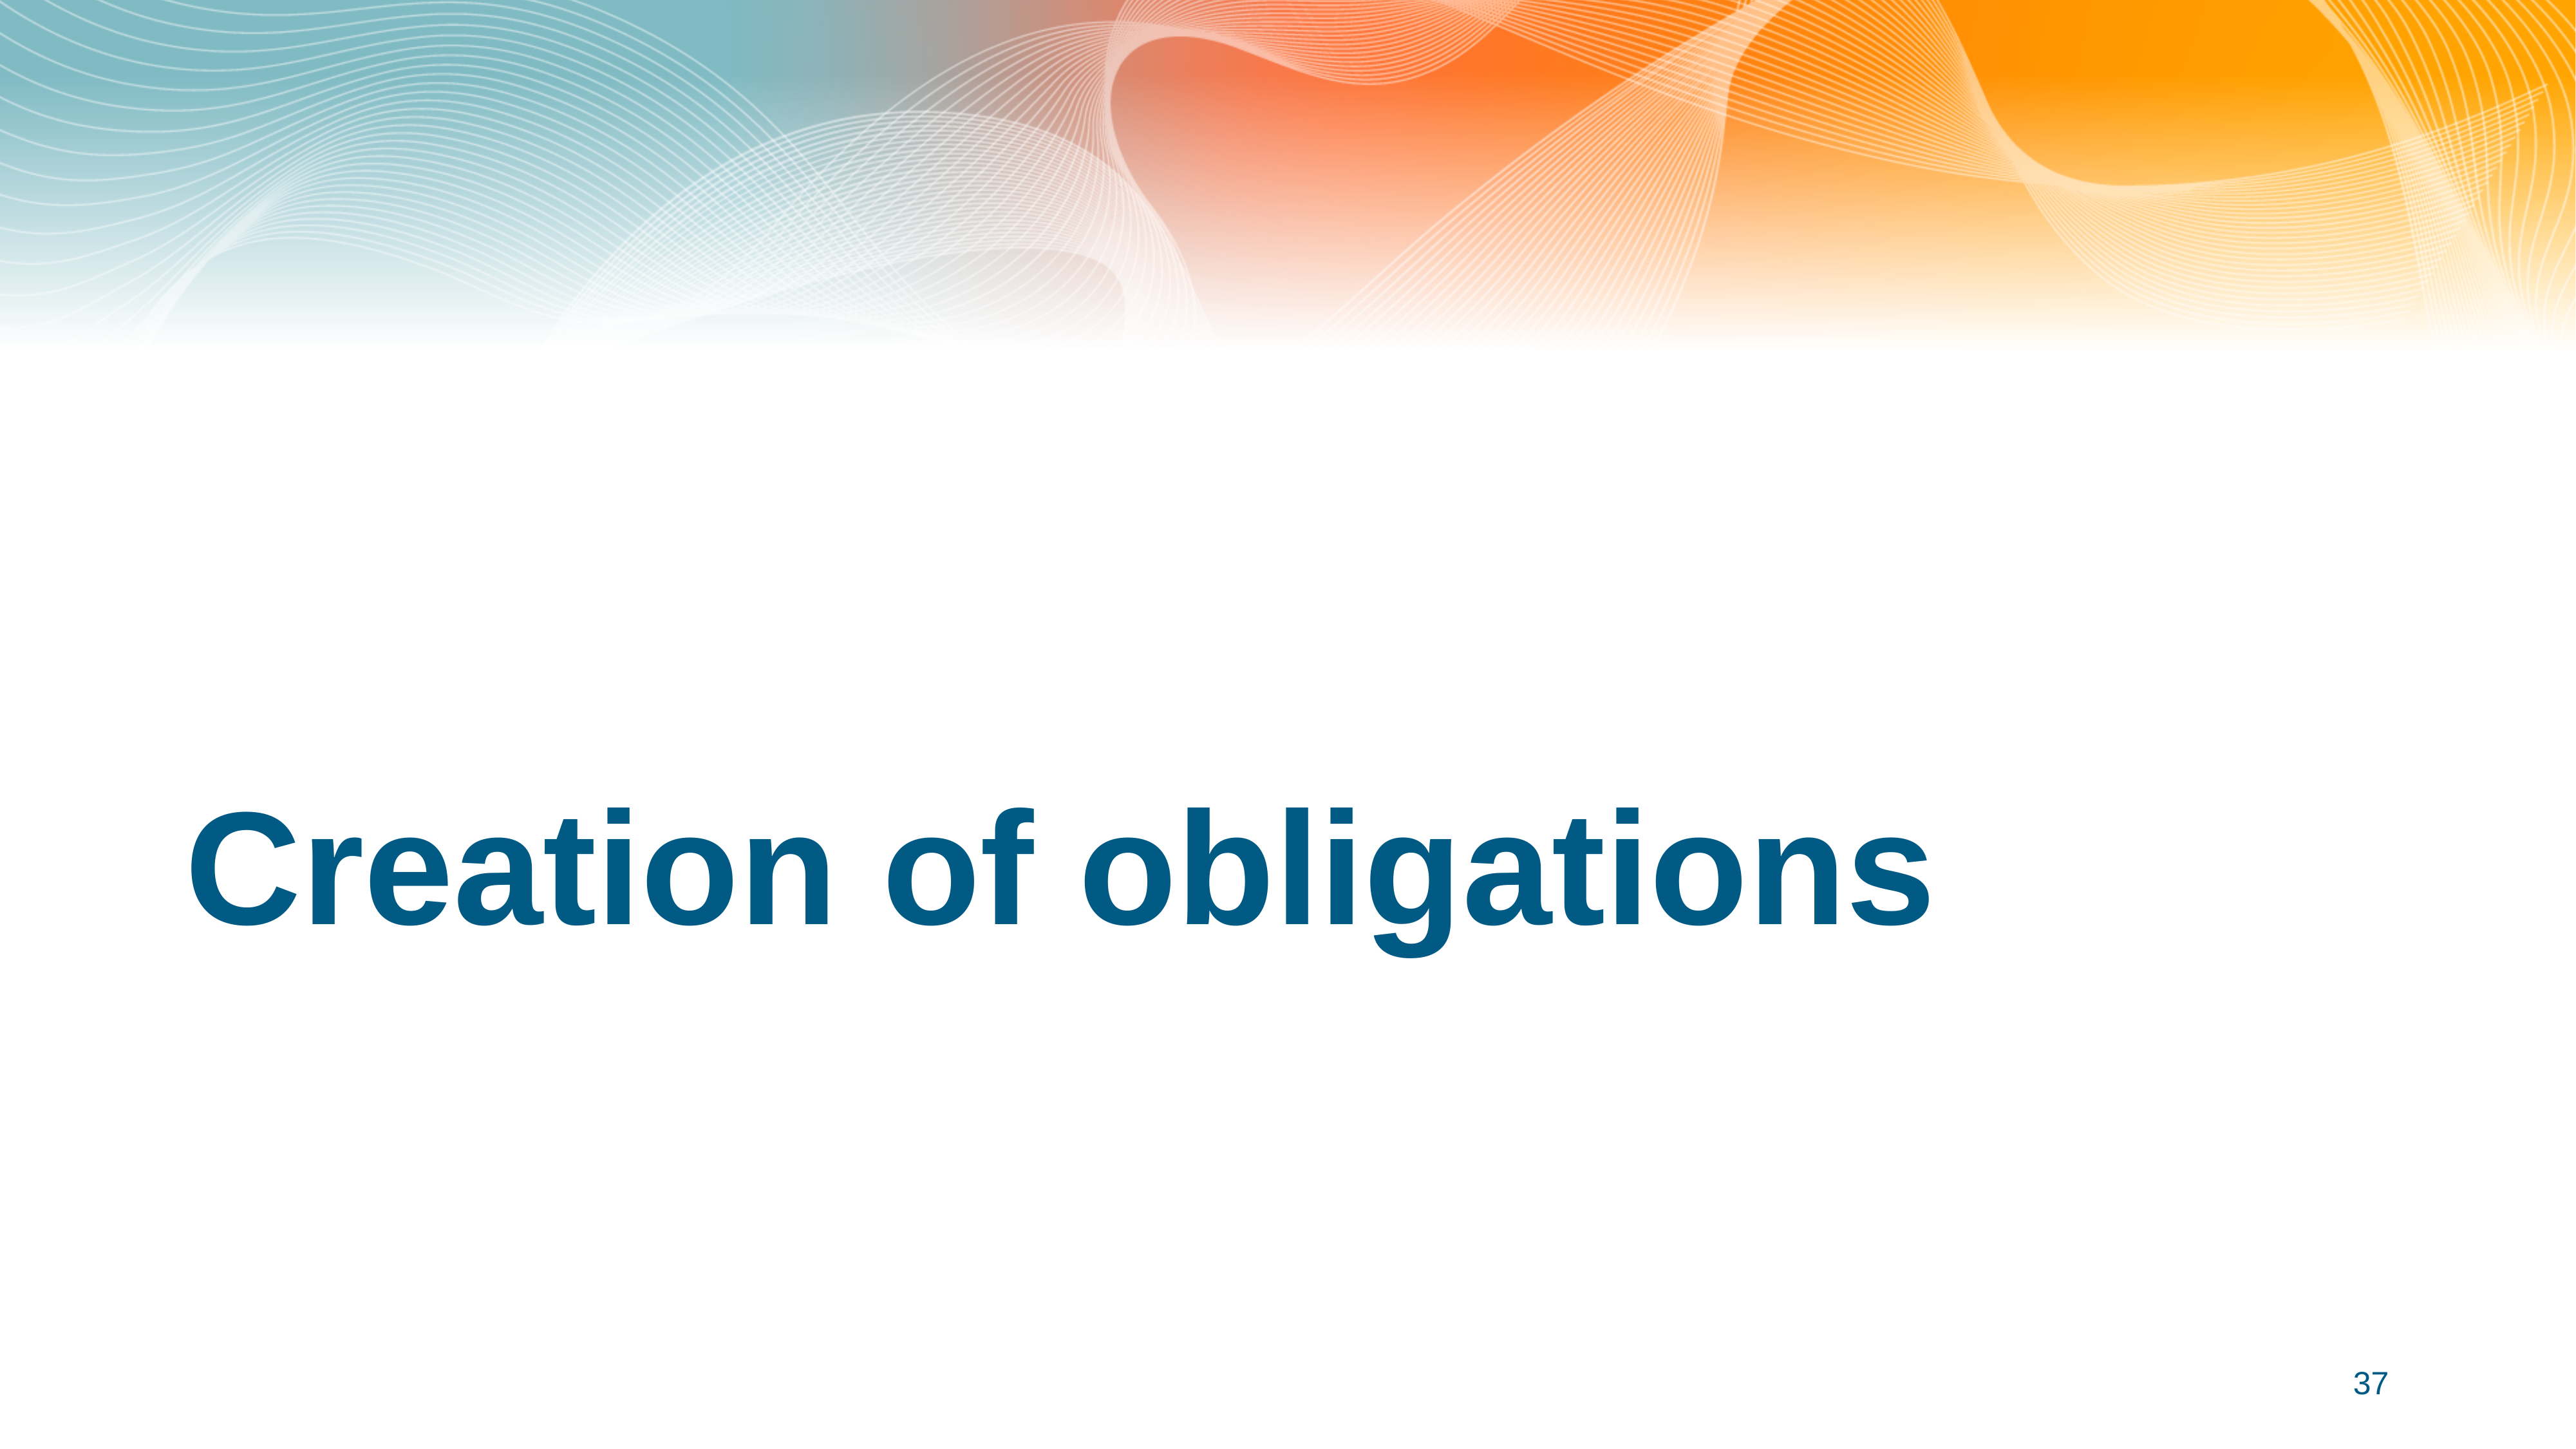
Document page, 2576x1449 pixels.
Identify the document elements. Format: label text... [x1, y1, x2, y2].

title Creation of obligations [175, 361, 2398, 964]
slide_number 37 [1819, 1343, 2399, 1421]
picture [0, 0, 2576, 1449]
